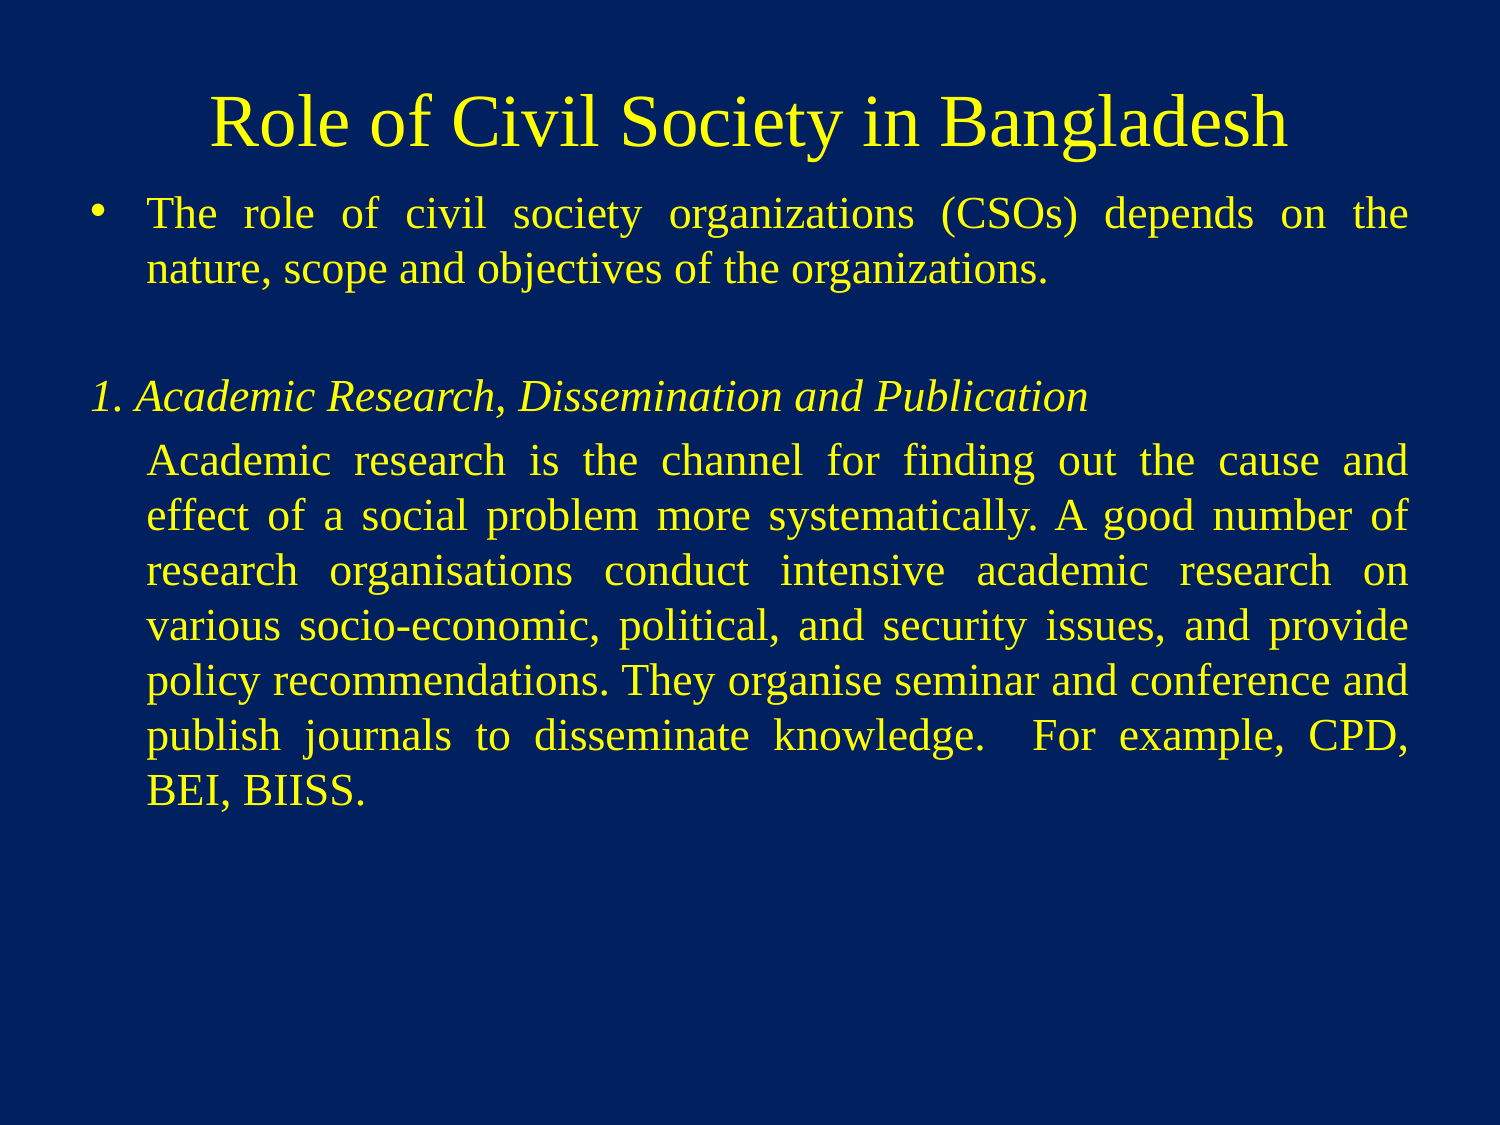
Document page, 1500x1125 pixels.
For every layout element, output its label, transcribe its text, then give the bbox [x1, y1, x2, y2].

list The role of civil society organizations (CSOs) depends on the nature, scope and objectives of the organizations. 1. Academic Research, Dissemination and Publication Academic research is the channel for finding out the cause and effect of a social problem more systematically. A good number of research organisations conduct intensive academic research on various socio-economic, political, and security issues, and provide policy recommendations. They organise seminar and conference and publish journals to disseminate knowledge. For example, CPD, BEI, BIISS. [75, 174, 1425, 1075]
title Role of Civil Society in Bangladesh [75, 45, 1425, 174]
